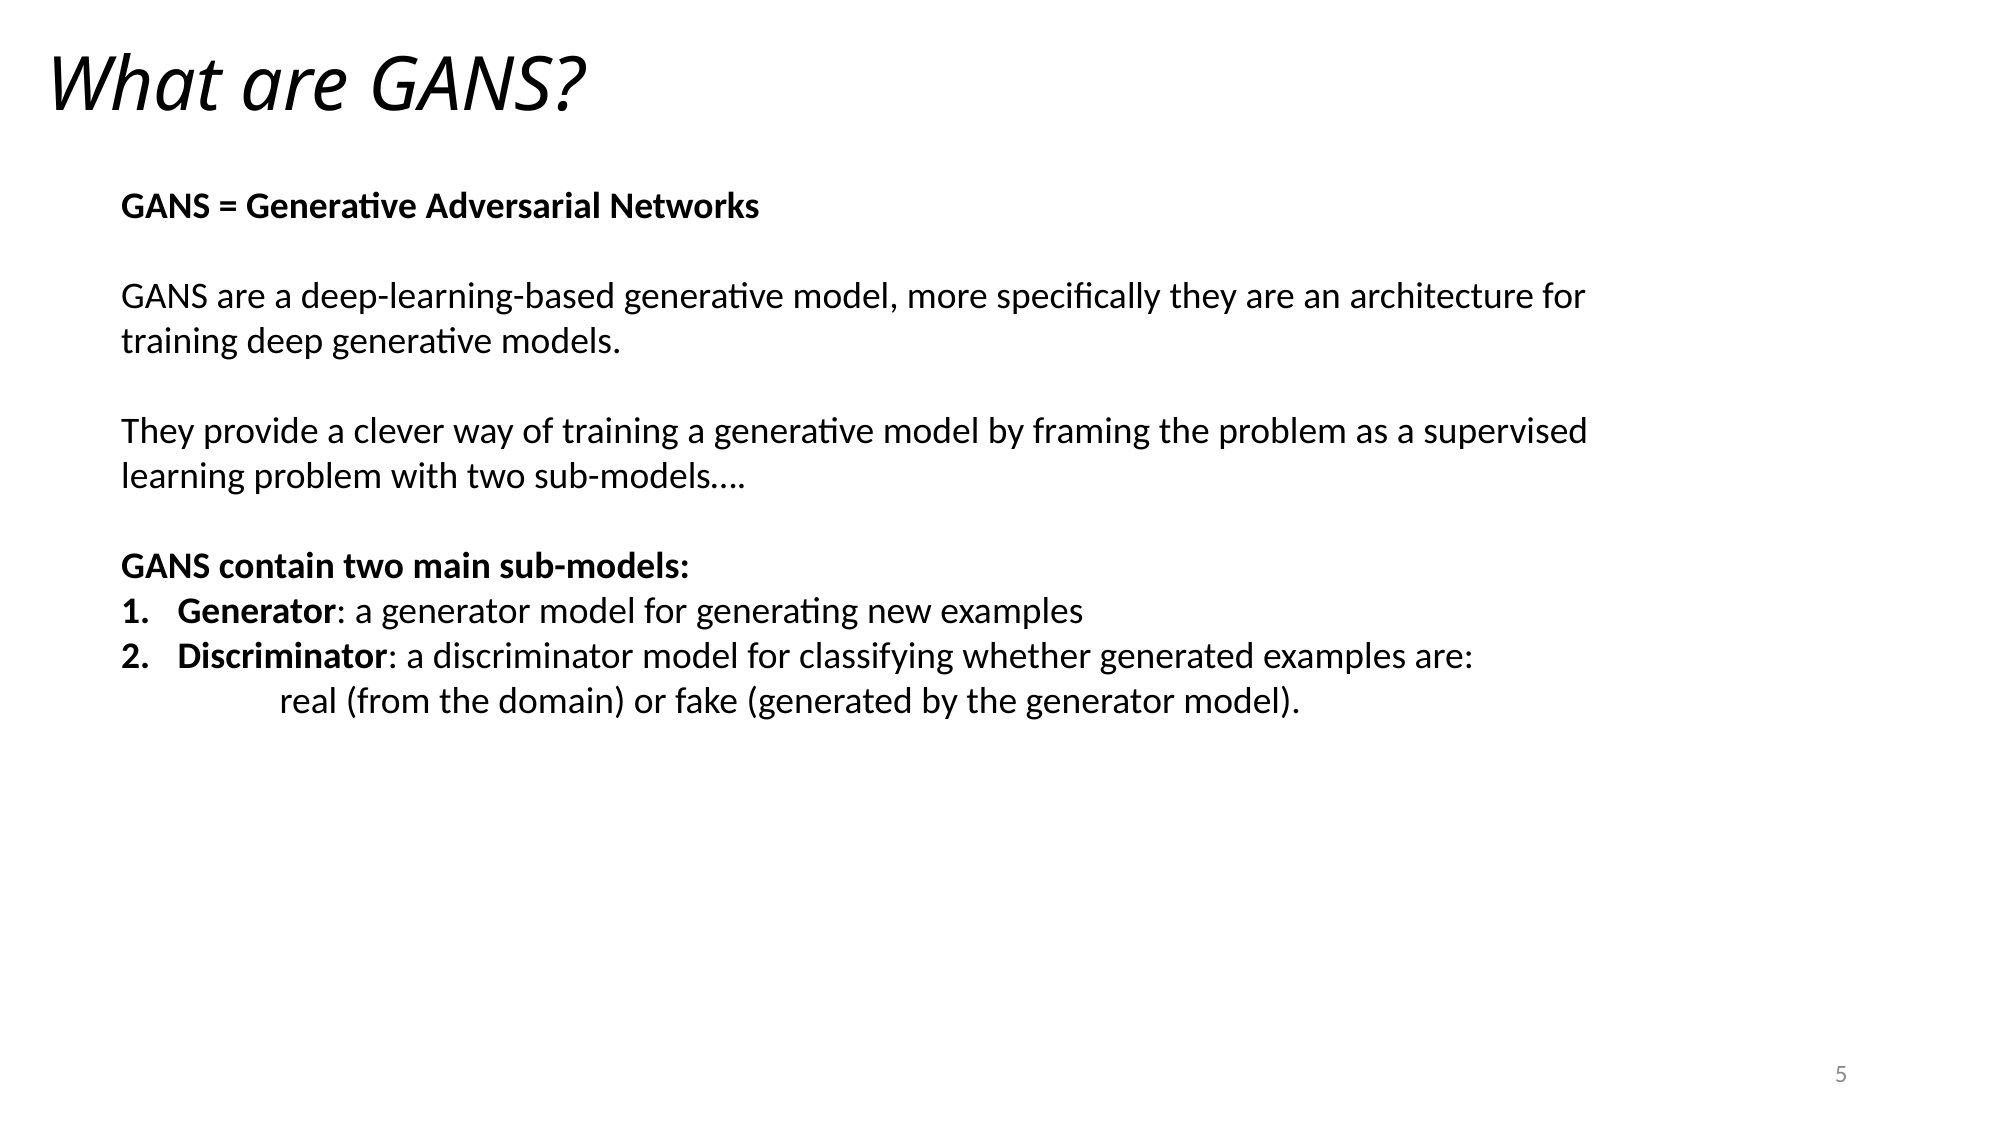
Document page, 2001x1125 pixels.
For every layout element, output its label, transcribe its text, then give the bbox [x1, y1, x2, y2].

text_box What are GANS? [31, 27, 981, 145]
text_box GANS = Generative Adversarial Networks GANS are a deep-learning-based generative model, more specifically they are an architecture for training deep generative models. They provide a clever way of training a generative model by framing the problem as a supervised learning problem with two sub-models…. GANS contain two main sub-models: Generator: a generator model for generating new examples Discriminator: a discriminator model for classifying whether generated examples are: real (from the domain) or fake (generated by the generator model). [106, 173, 1701, 729]
slide_number 5 [1412, 1042, 1863, 1103]
